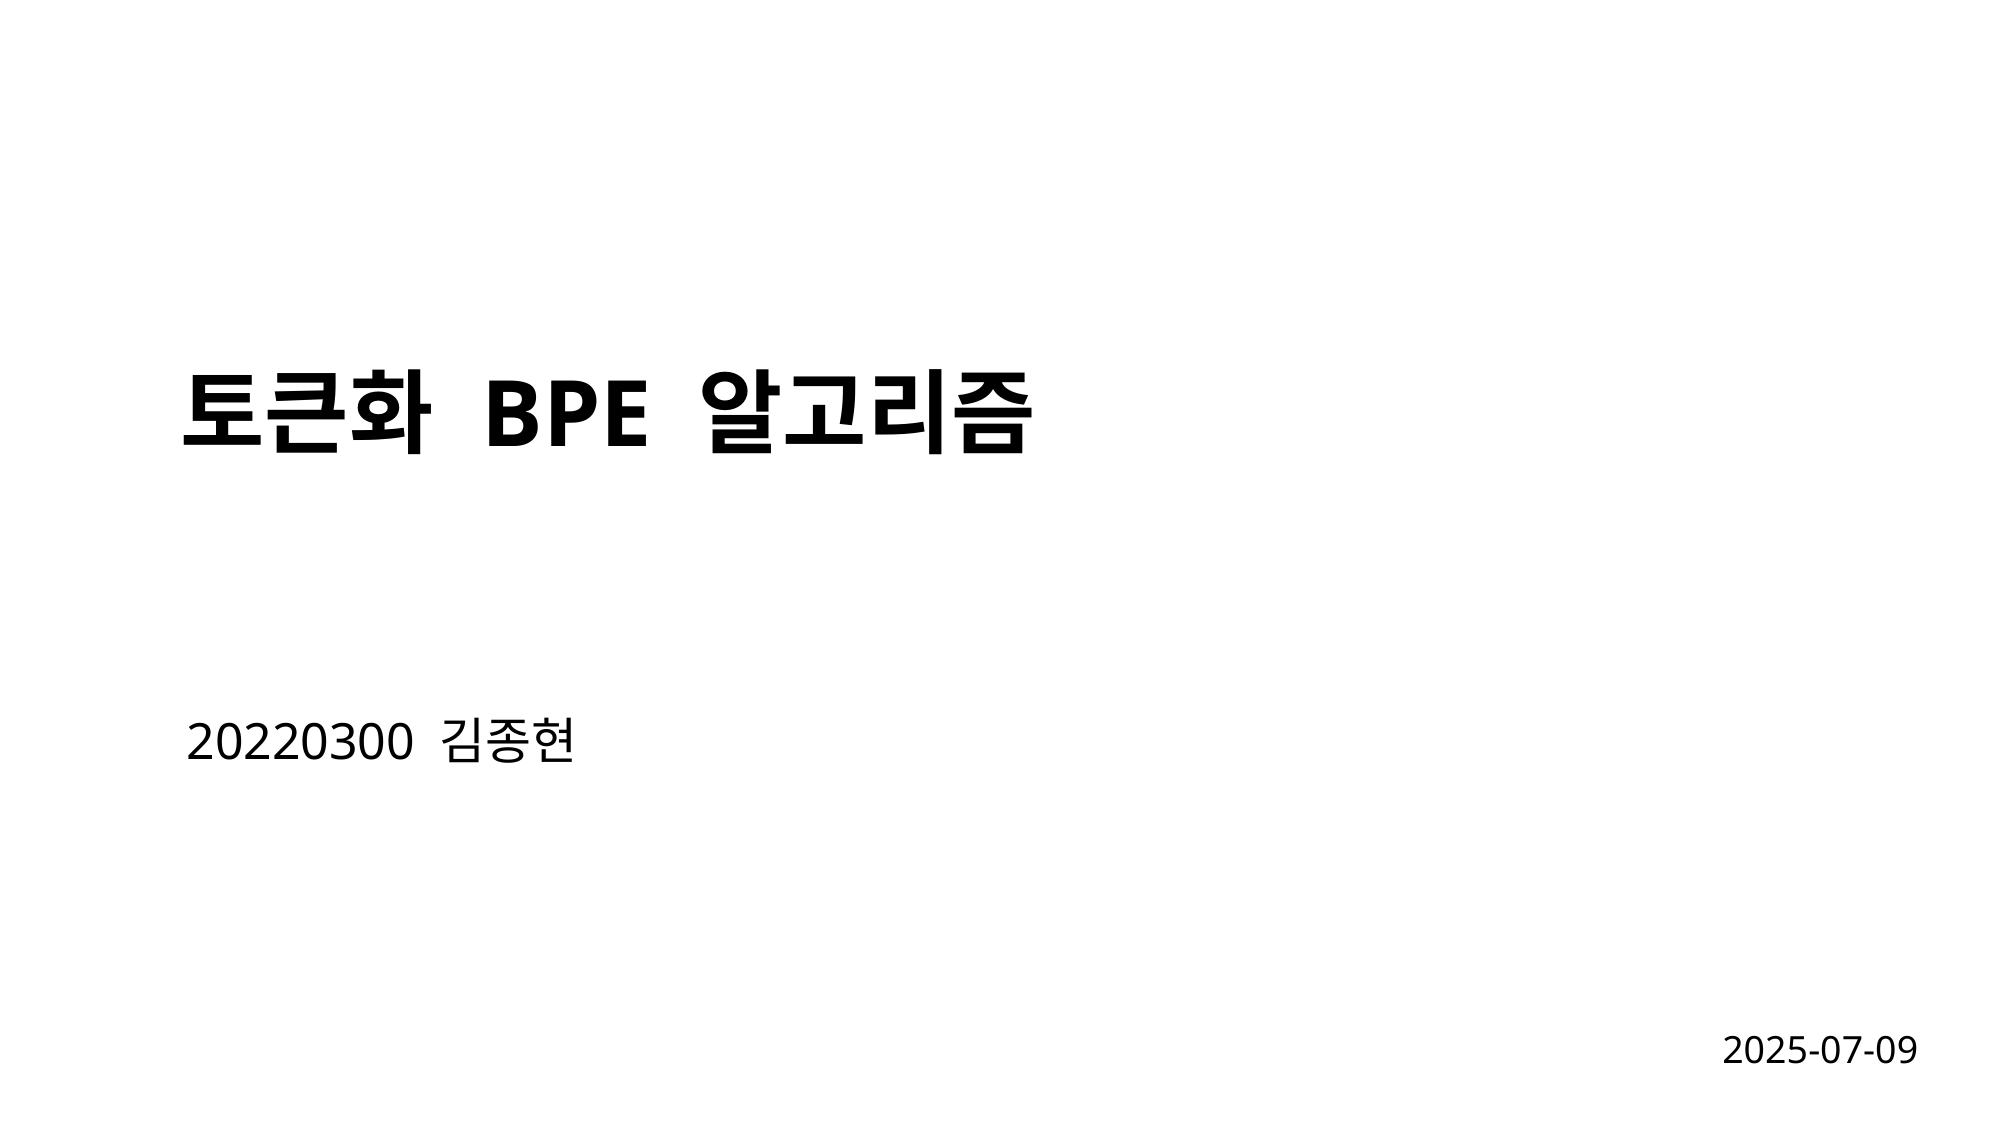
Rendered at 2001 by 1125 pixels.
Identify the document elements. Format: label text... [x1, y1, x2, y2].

text_box 2025-07-09 [1707, 1018, 1934, 1079]
subtitle 20220300 김종현 [165, 709, 599, 785]
title 토큰화 BPE 알고리즘 [165, 337, 1387, 474]
